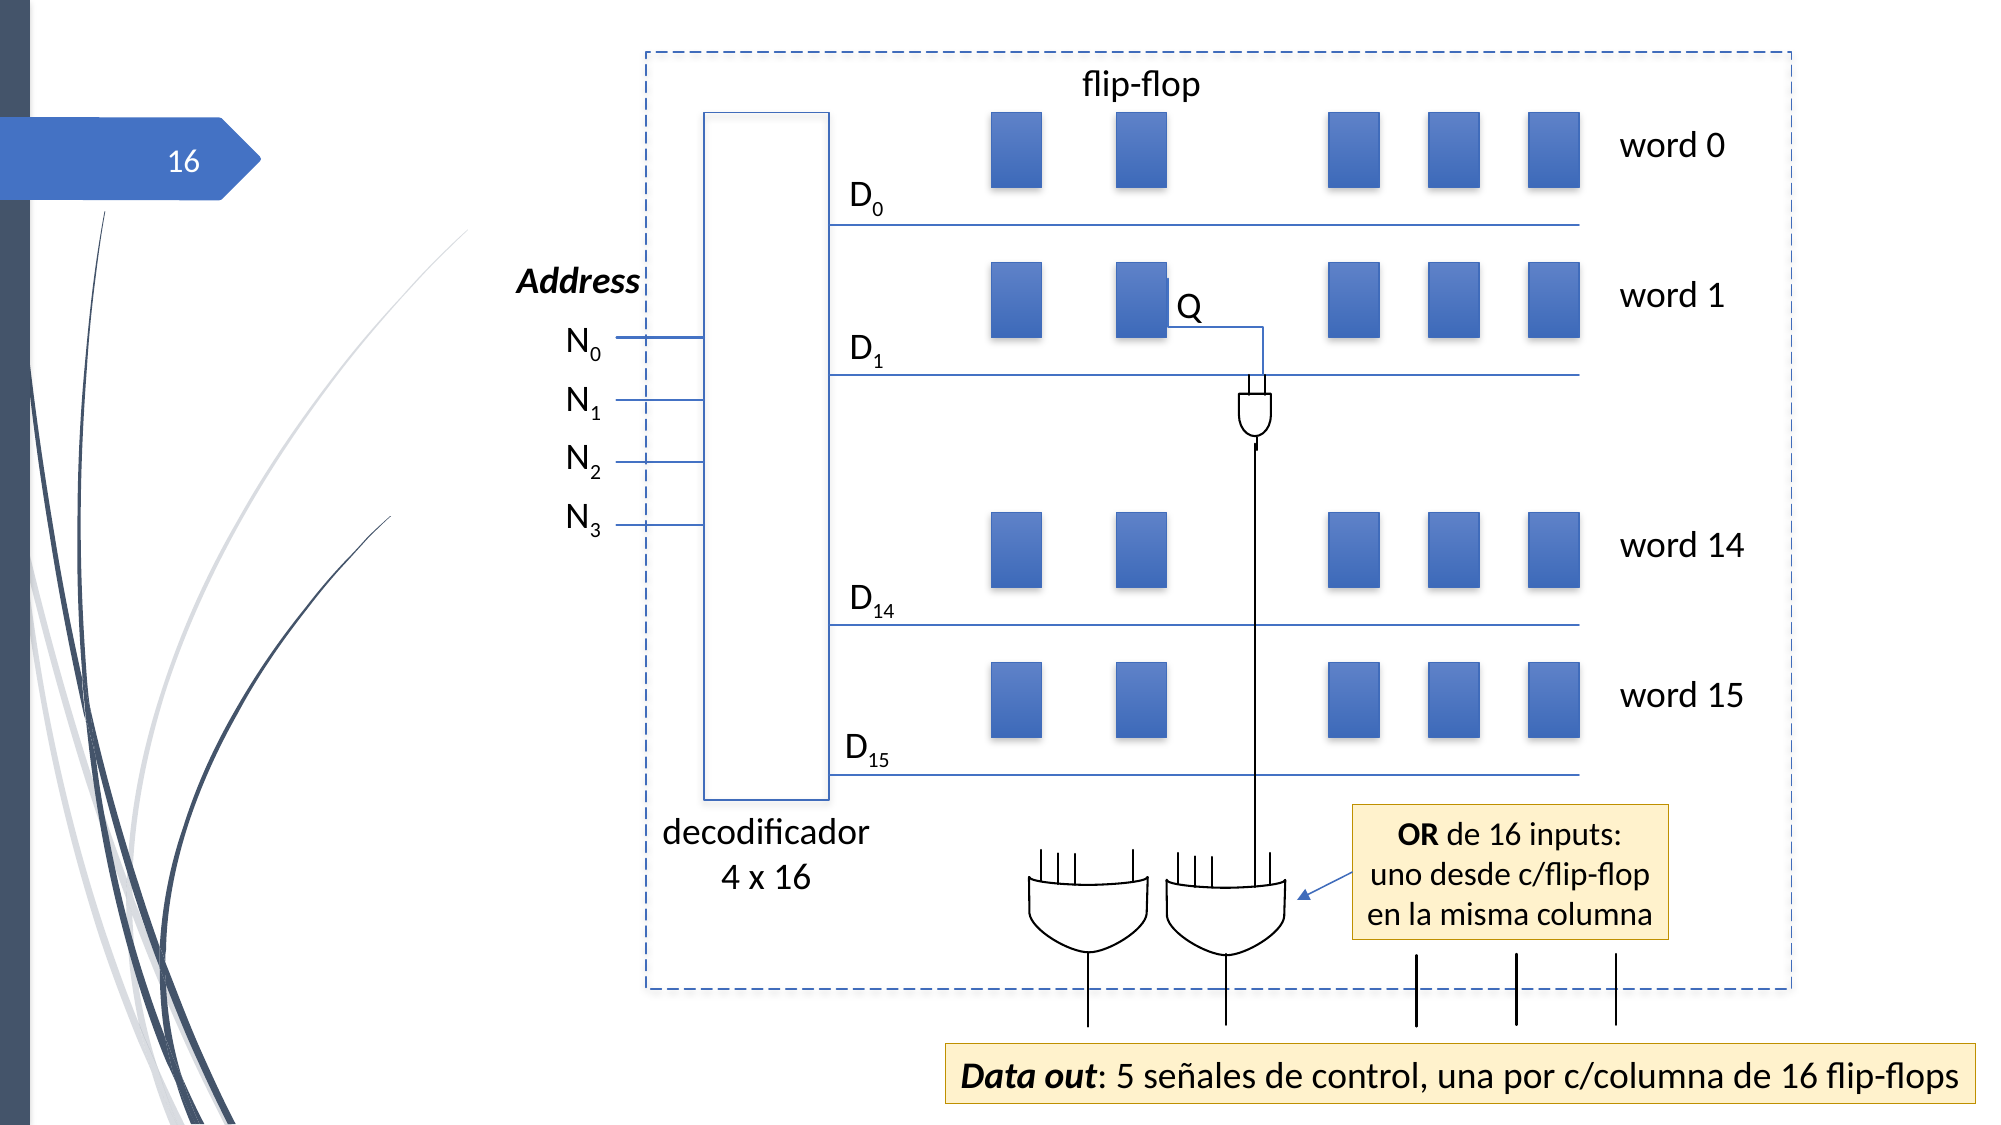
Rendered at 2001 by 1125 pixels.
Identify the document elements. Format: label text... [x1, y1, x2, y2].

text_box N1 [550, 366, 616, 424]
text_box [1217, 396, 1293, 429]
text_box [1166, 279, 1264, 375]
text_box N0 [550, 307, 616, 366]
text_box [969, 639, 1482, 760]
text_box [1296, 872, 1351, 901]
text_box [999, 878, 1177, 998]
text_box [645, 51, 1792, 990]
text_box N2 [550, 424, 616, 483]
text_box N3 [550, 483, 616, 550]
slide_number 16 [87, 129, 216, 190]
text_box Address [501, 248, 641, 309]
text_box Data out: 5 señales de control, una por c/columna de 16 flip-flops [945, 1043, 1976, 1104]
